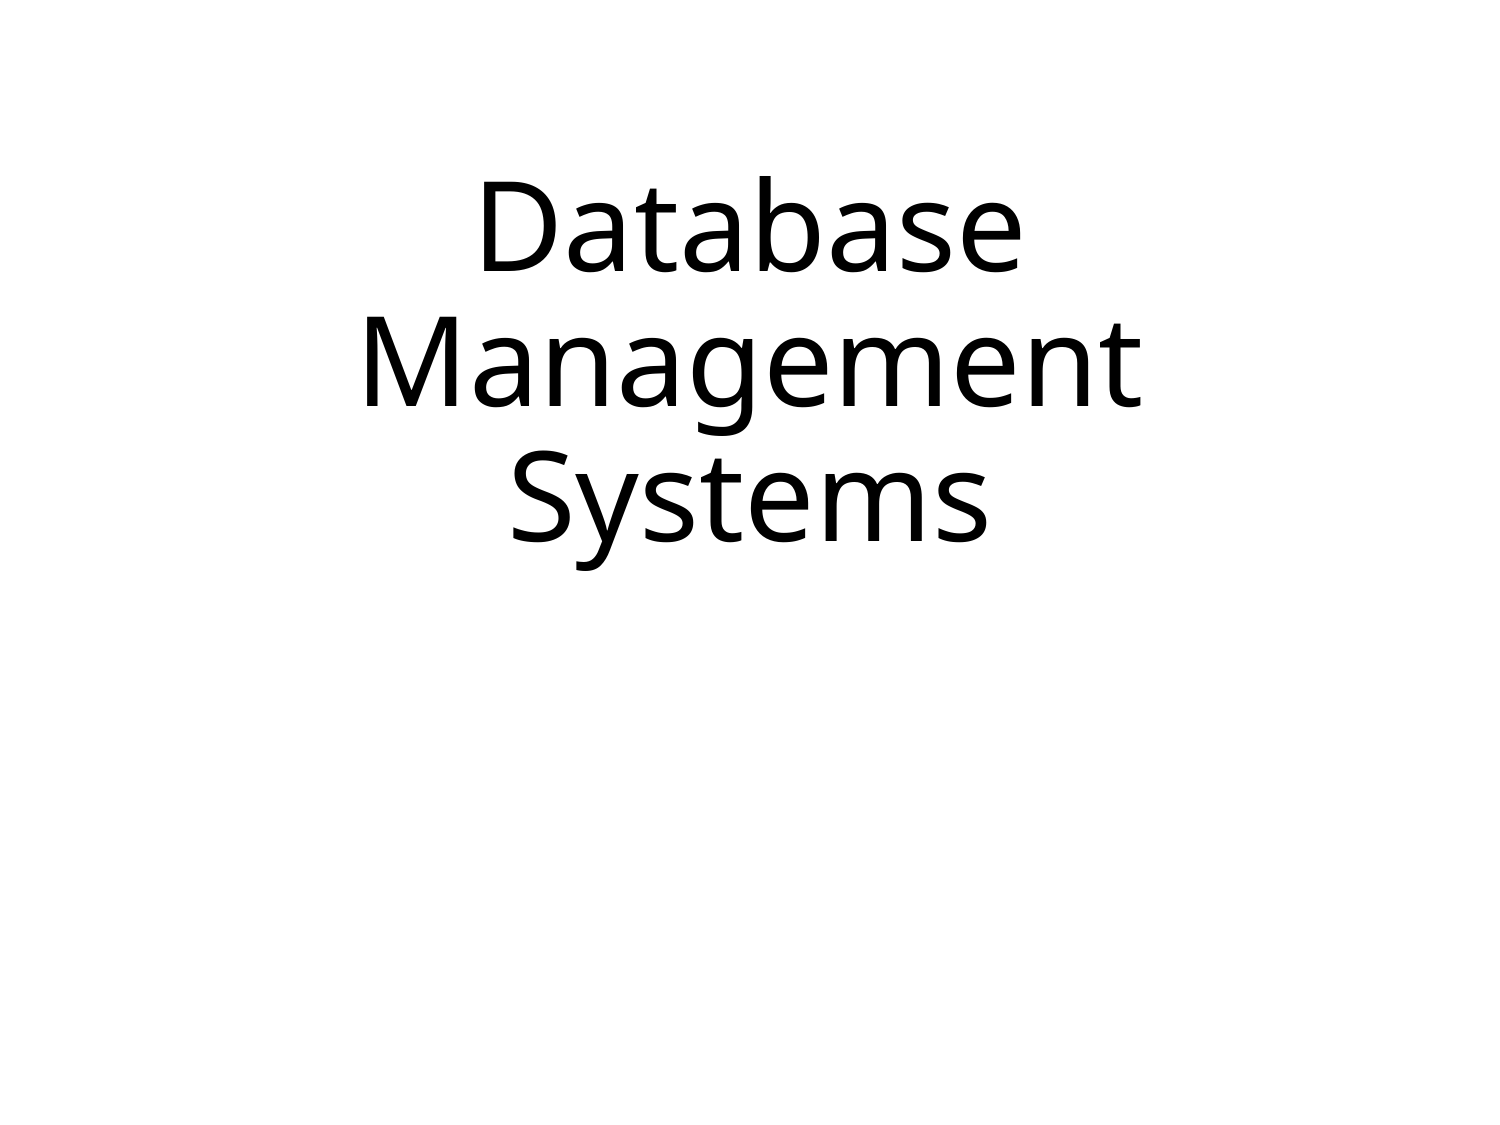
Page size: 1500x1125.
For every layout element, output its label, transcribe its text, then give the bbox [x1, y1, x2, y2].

title Database Management Systems [112, 184, 1388, 576]
